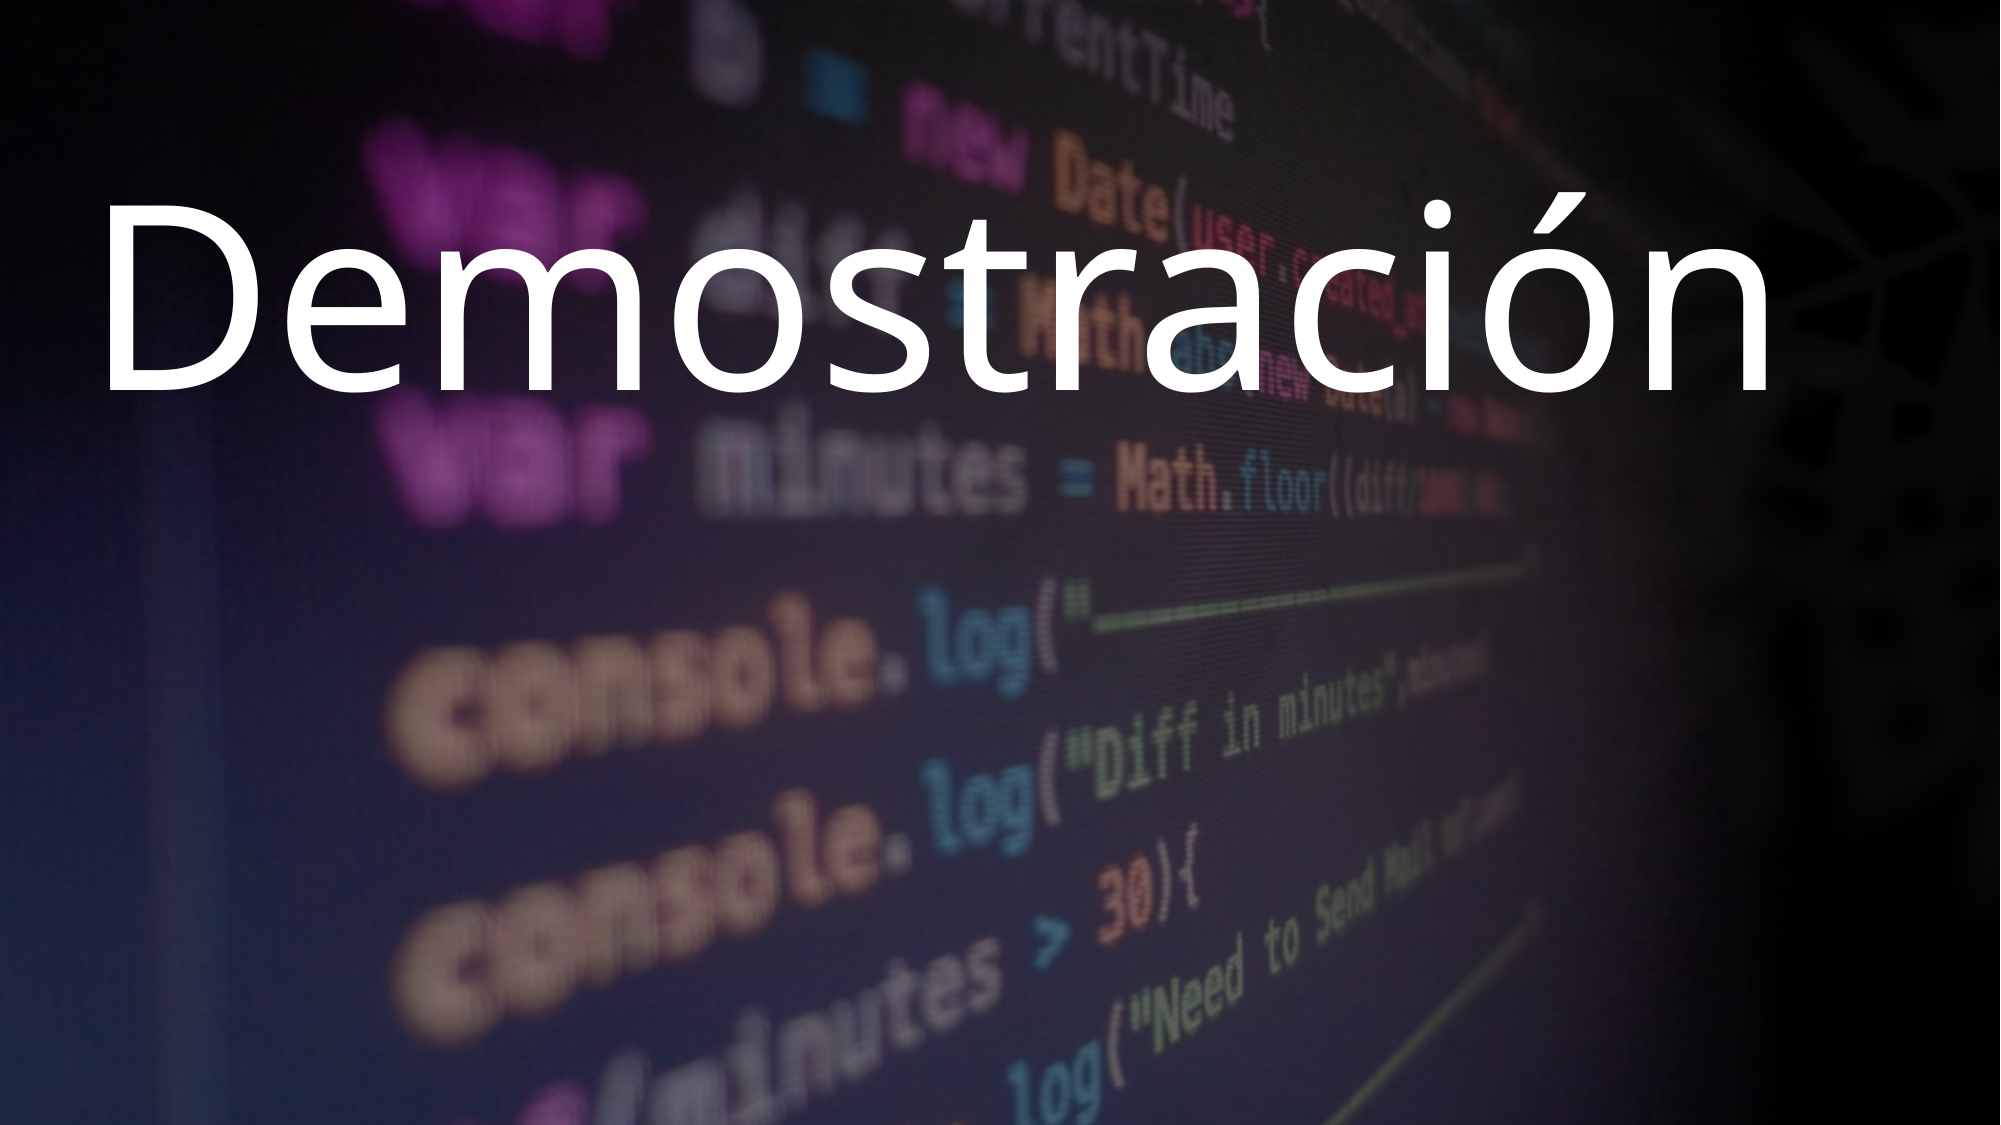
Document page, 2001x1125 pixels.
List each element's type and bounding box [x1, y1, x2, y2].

picture [0, 0, 732, 1125]
text_box [732, 0, 2000, 1125]
